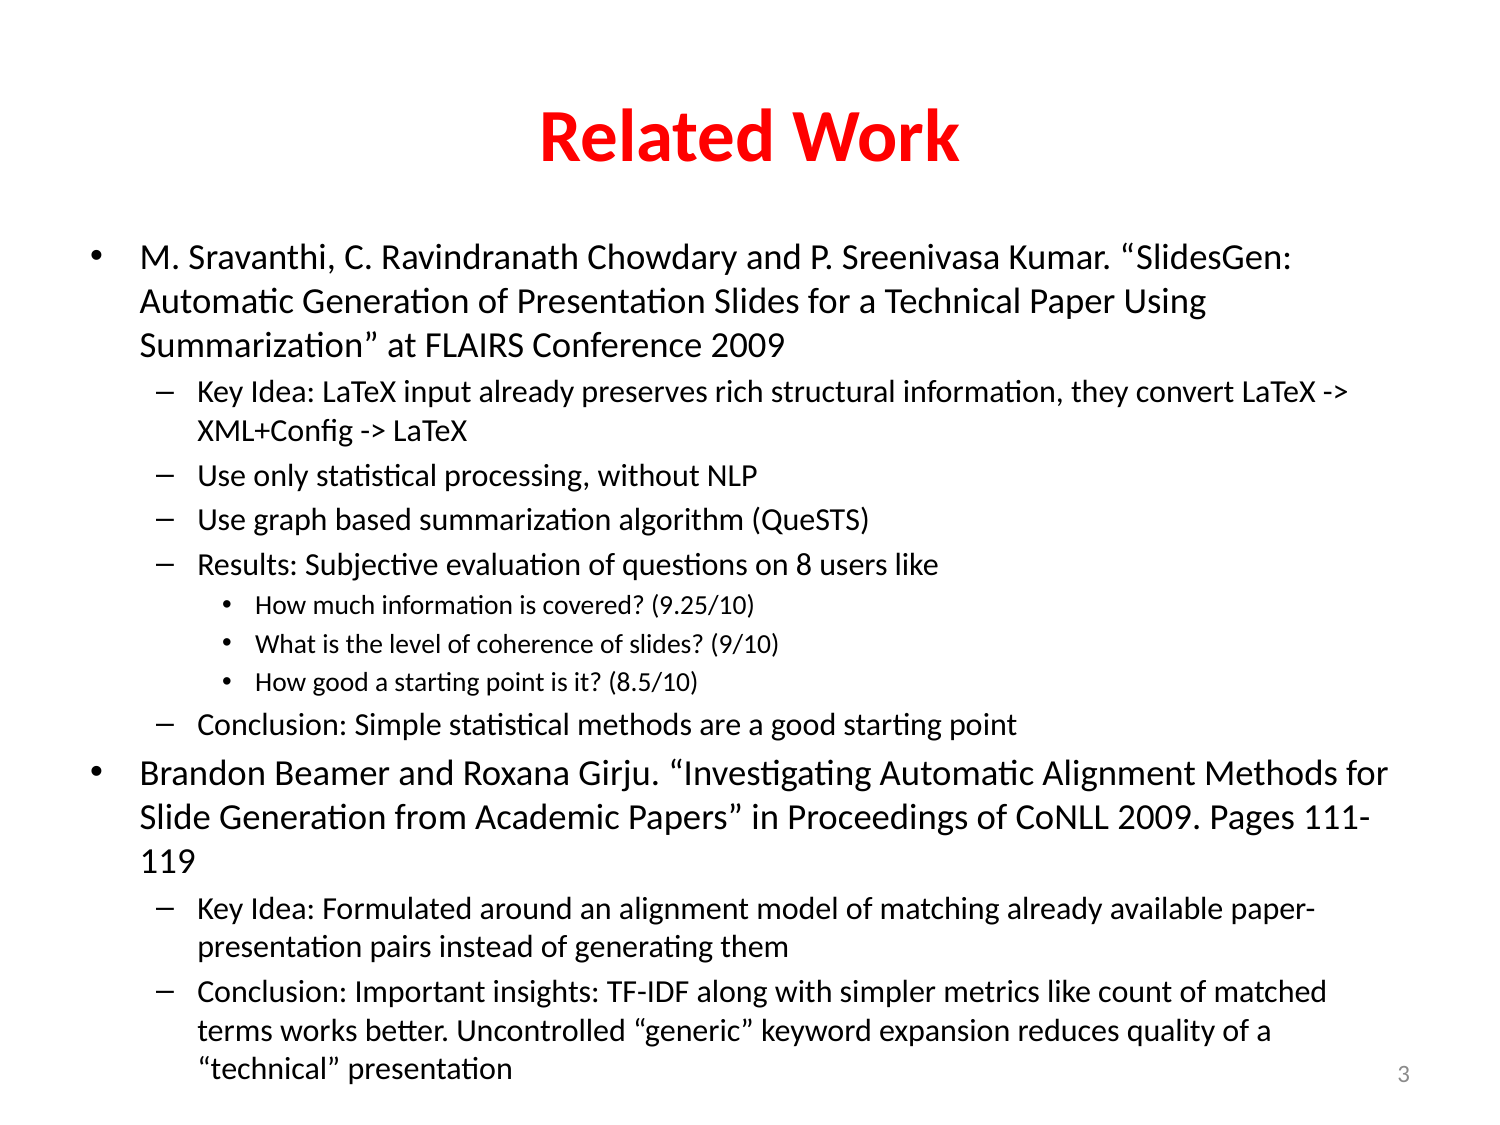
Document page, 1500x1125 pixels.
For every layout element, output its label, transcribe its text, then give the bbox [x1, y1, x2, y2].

title Related Work [0, 37, 1500, 225]
list M. Sravanthi, C. Ravindranath Chowdary and P. Sreenivasa Kumar. “SlidesGen: Automatic Generation of Presentation Slides for a Technical Paper Using Summarization” at FLAIRS Conference 2009 Key Idea: LaTeX input already preserves rich structural information, they convert LaTeX -> XML+Config -> LaTeX Use only statistical processing, without NLP Use graph based summarization algorithm (QueSTS) Results: Subjective evaluation of questions on 8 users like How much information is covered? (9.25/10) What is the level of coherence of slides? (9/10) How good a starting point is it? (8.5/10) Conclusion: Simple statistical methods are a good starting point Brandon Beamer and Roxana Girju. “Investigating Automatic Alignment Methods for Slide Generation from Academic Papers” in Proceedings of CoNLL 2009. Pages 111-119 Key Idea: Formulated around an alignment model of matching already available paper-presentation pairs instead of generating them Conclusion: Important insights: TF-IDF along with simpler metrics like count of matched terms works better. Uncontrolled “generic” keyword expansion reduces quality of a “technical” presentation [75, 224, 1425, 1100]
